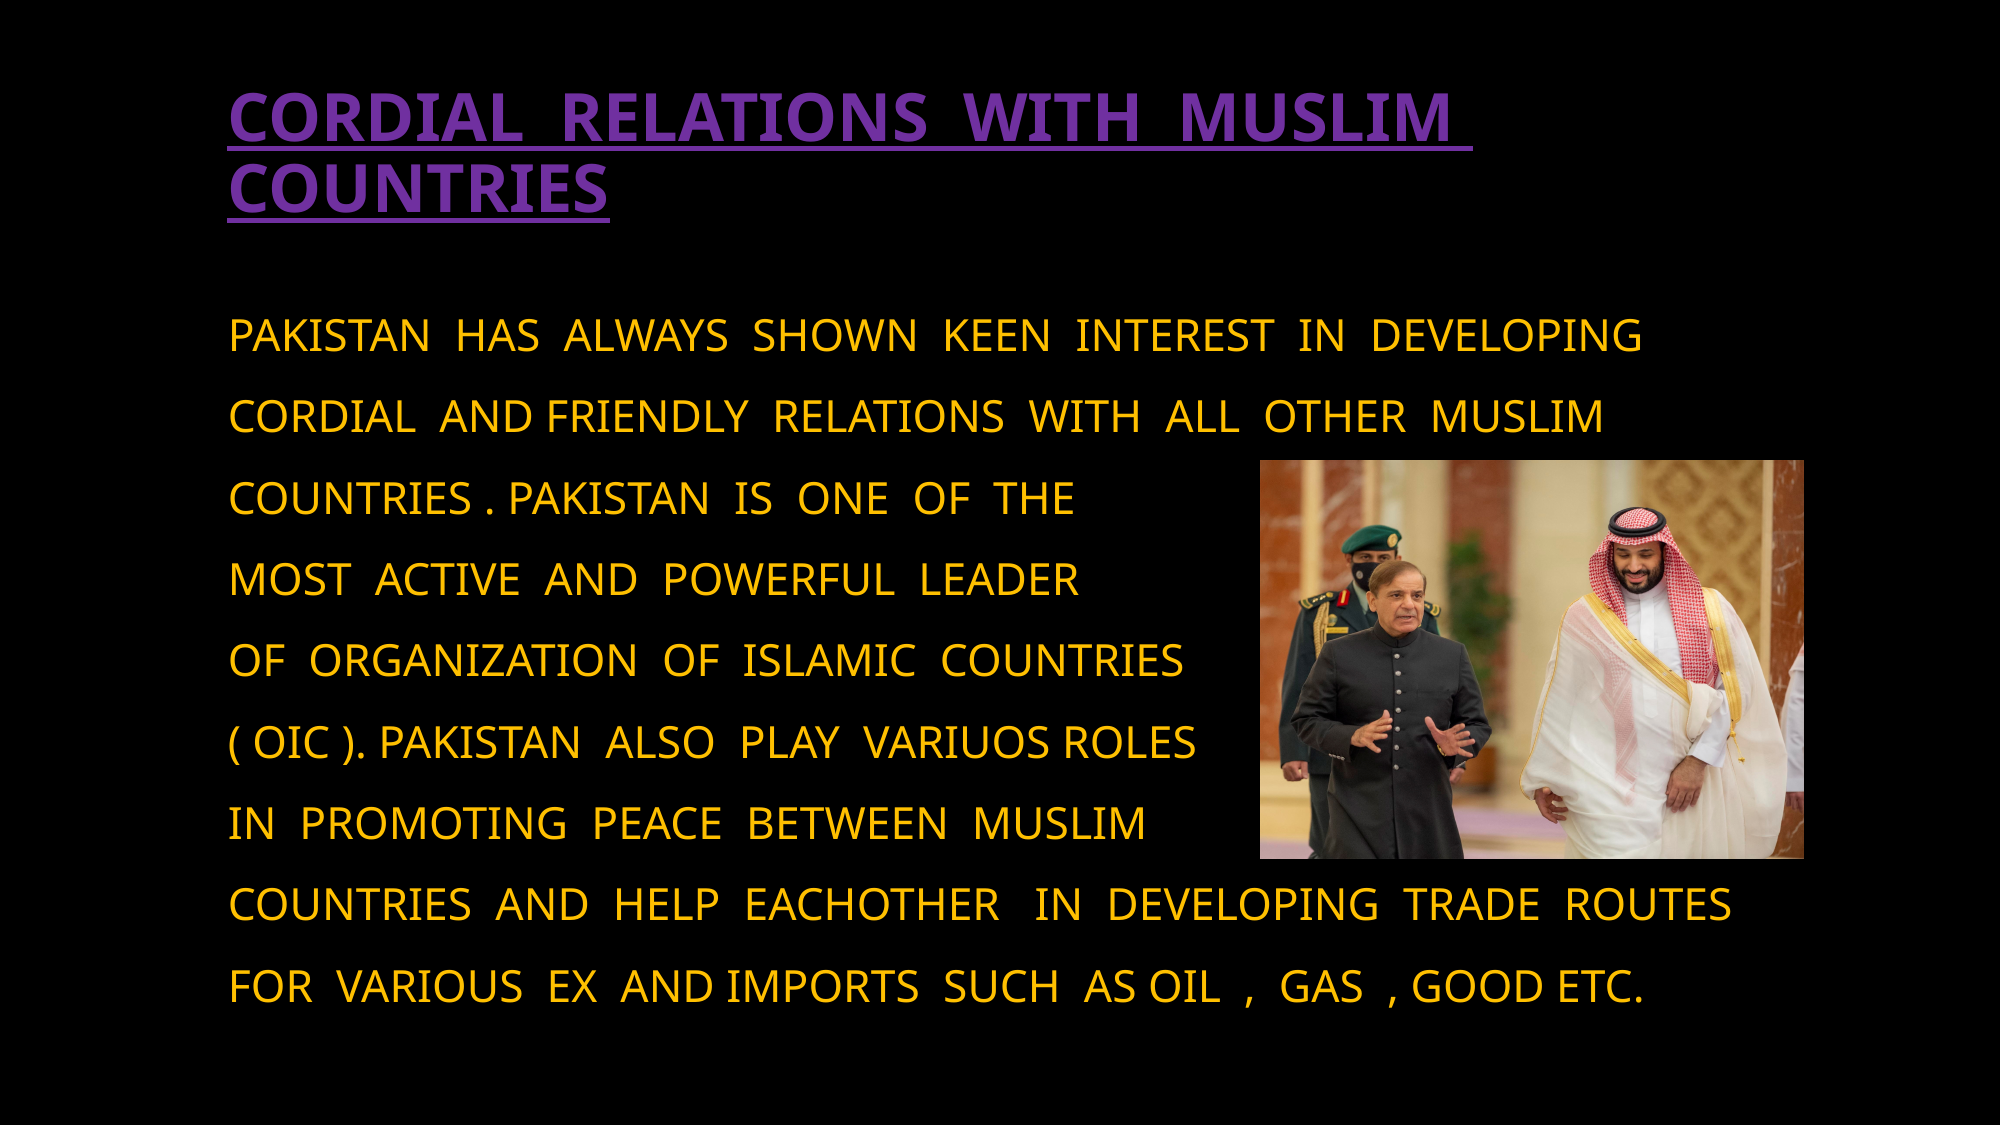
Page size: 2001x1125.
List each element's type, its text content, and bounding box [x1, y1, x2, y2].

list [1259, 460, 1804, 859]
title CORDIAL RELATIONS WITH MUSLIM COUNTRIES [212, 59, 1788, 235]
list PAKISTAN HAS ALWAYS SHOWN KEEN INTEREST IN DEVELOPING CORDIAL AND FRIENDLY RELATIONS WITH ALL OTHER MUSLIM COUNTRIES . PAKISTAN IS ONE OF THE MOST ACTIVE AND POWERFUL LEADER OF ORGANIZATION OF ISLAMIC COUNTRIES ( OIC ). PAKISTAN ALSO PLAY VARIUOS ROLES IN PROMOTING PEACE BETWEEN MUSLIM COUNTRIES AND HELP EACHOTHER IN DEVELOPING TRADE ROUTES FOR VARIOUS EX AND IMPORTS SUCH AS OIL , GAS , GOOD ETC. [213, 305, 1869, 1020]
